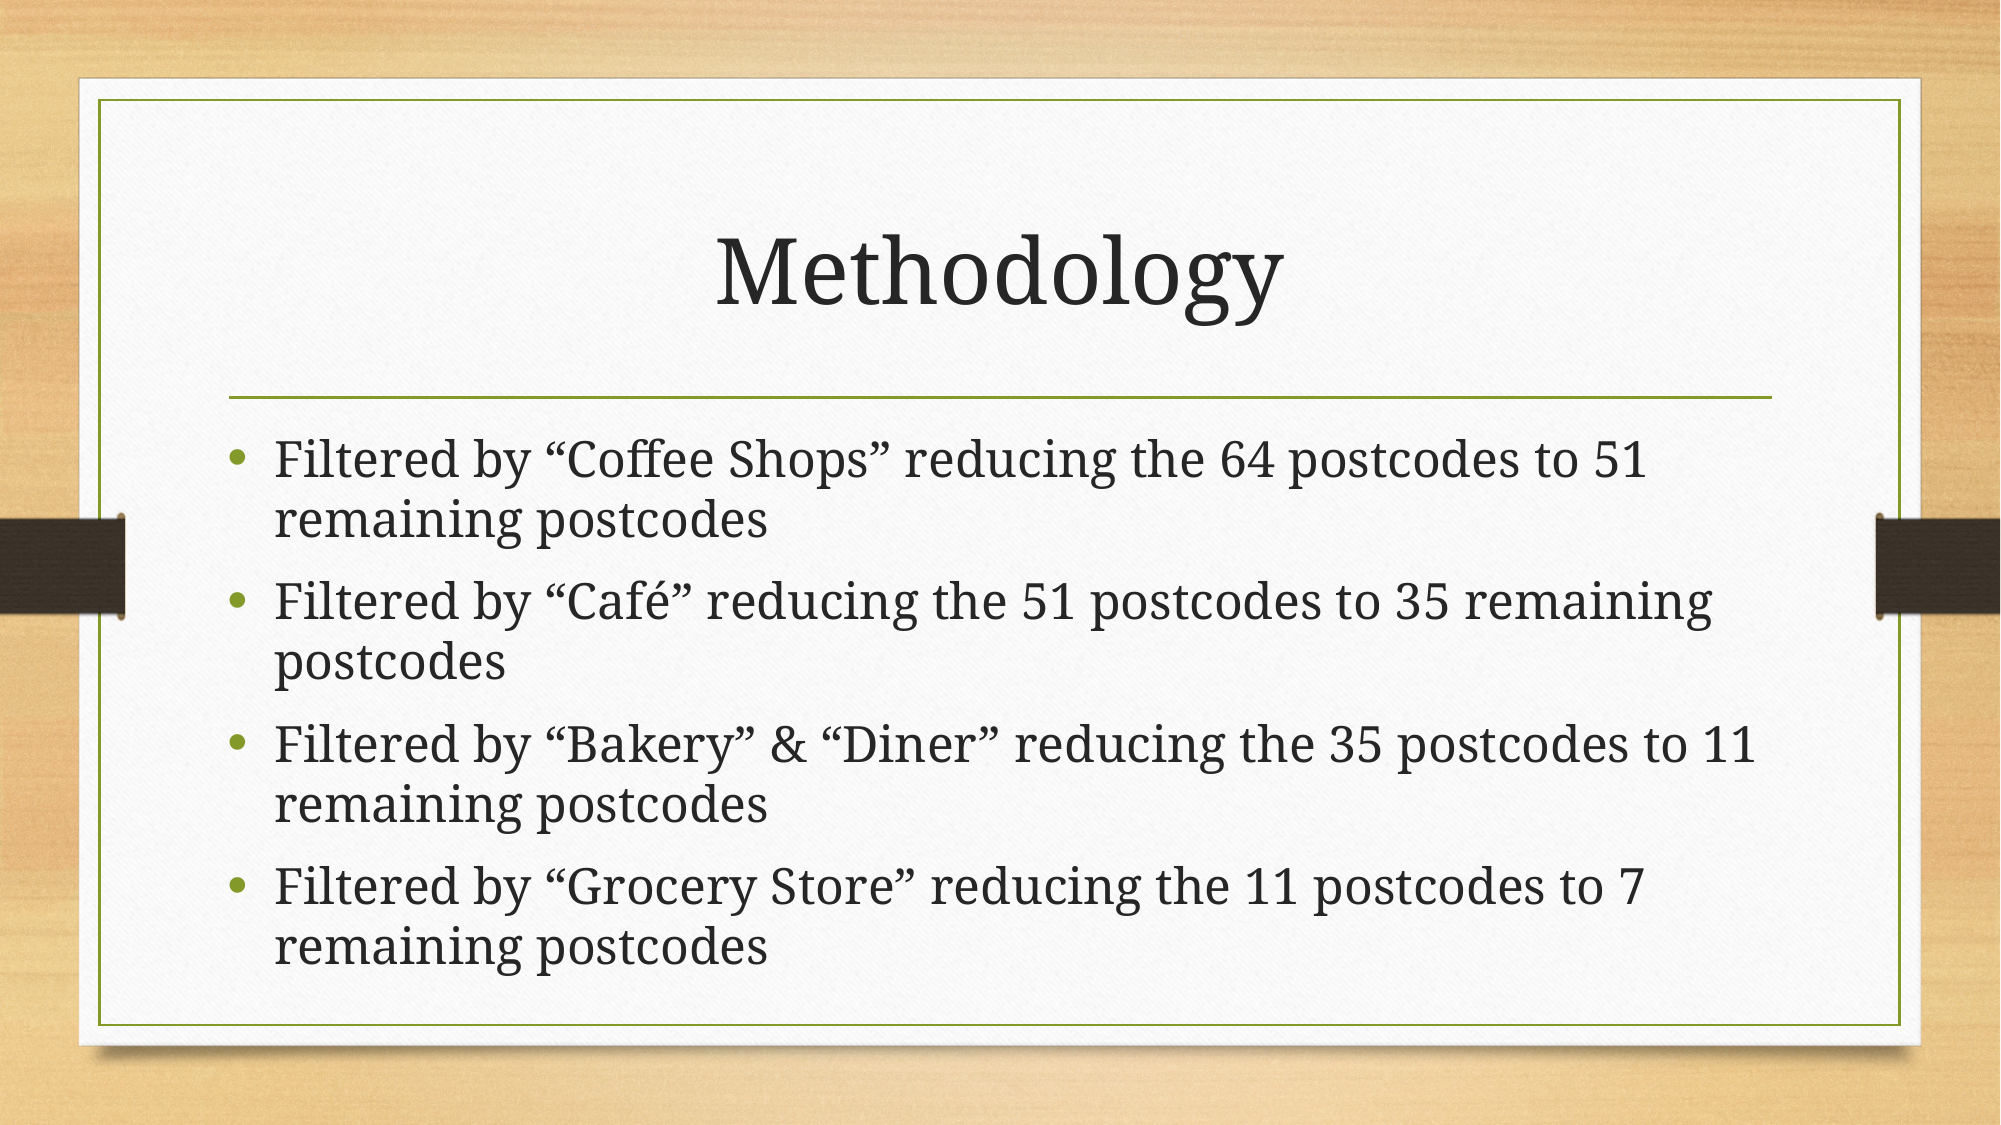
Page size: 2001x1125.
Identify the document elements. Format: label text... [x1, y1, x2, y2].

title Methodology [212, 161, 1788, 375]
picture [0, 0, 2001, 1125]
list Filtered by “Coffee Shops” reducing the 64 postcodes to 51 remaining postcodes Filtered by “Café” reducing the 51 postcodes to 35 remaining postcodes Filtered by “Bakery” & “Diner” reducing the 35 postcodes to 11 remaining postcodes Filtered by “Grocery Store” reducing the 11 postcodes to 7 remaining postcodes [212, 419, 1788, 964]
